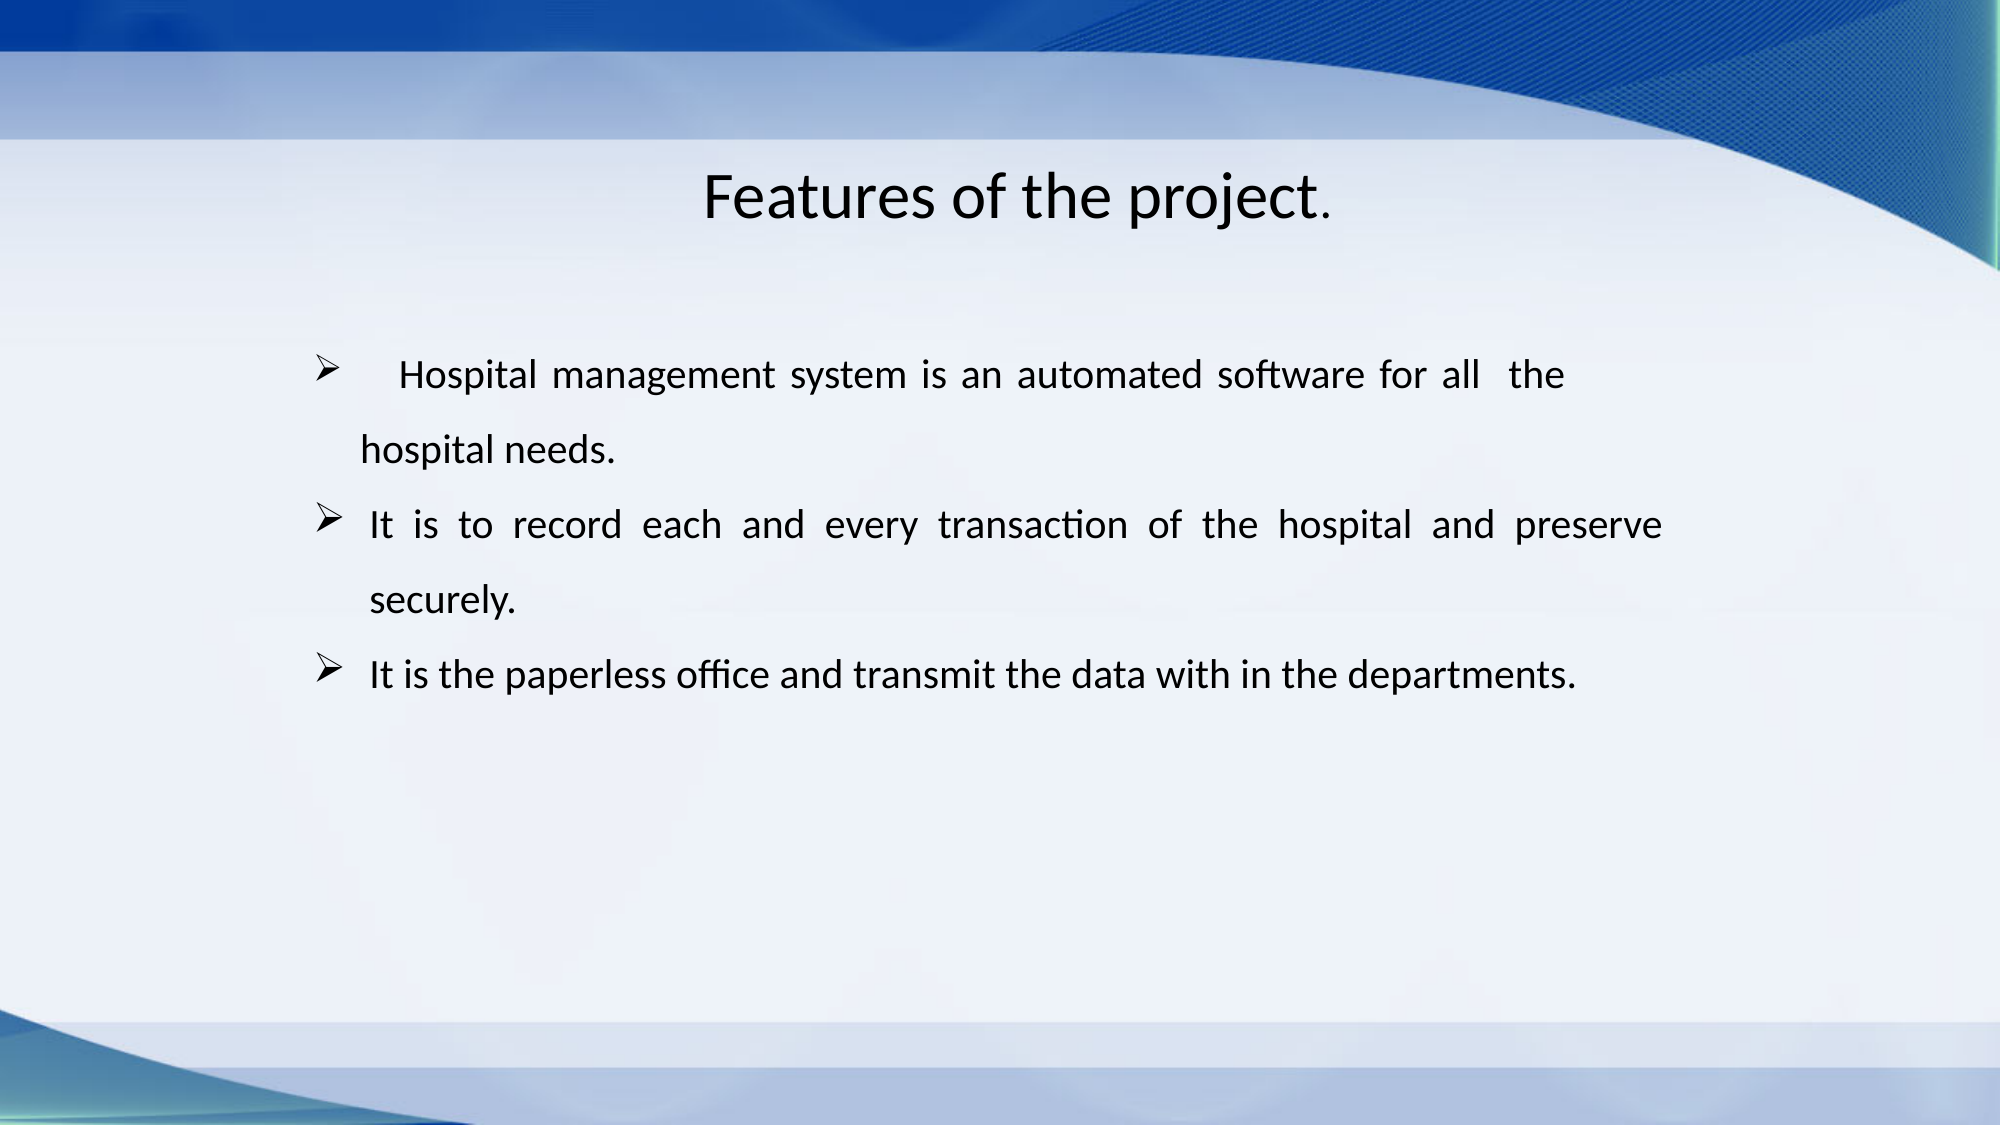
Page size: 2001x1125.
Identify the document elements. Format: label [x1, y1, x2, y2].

list [0, 0, 2000, 1125]
